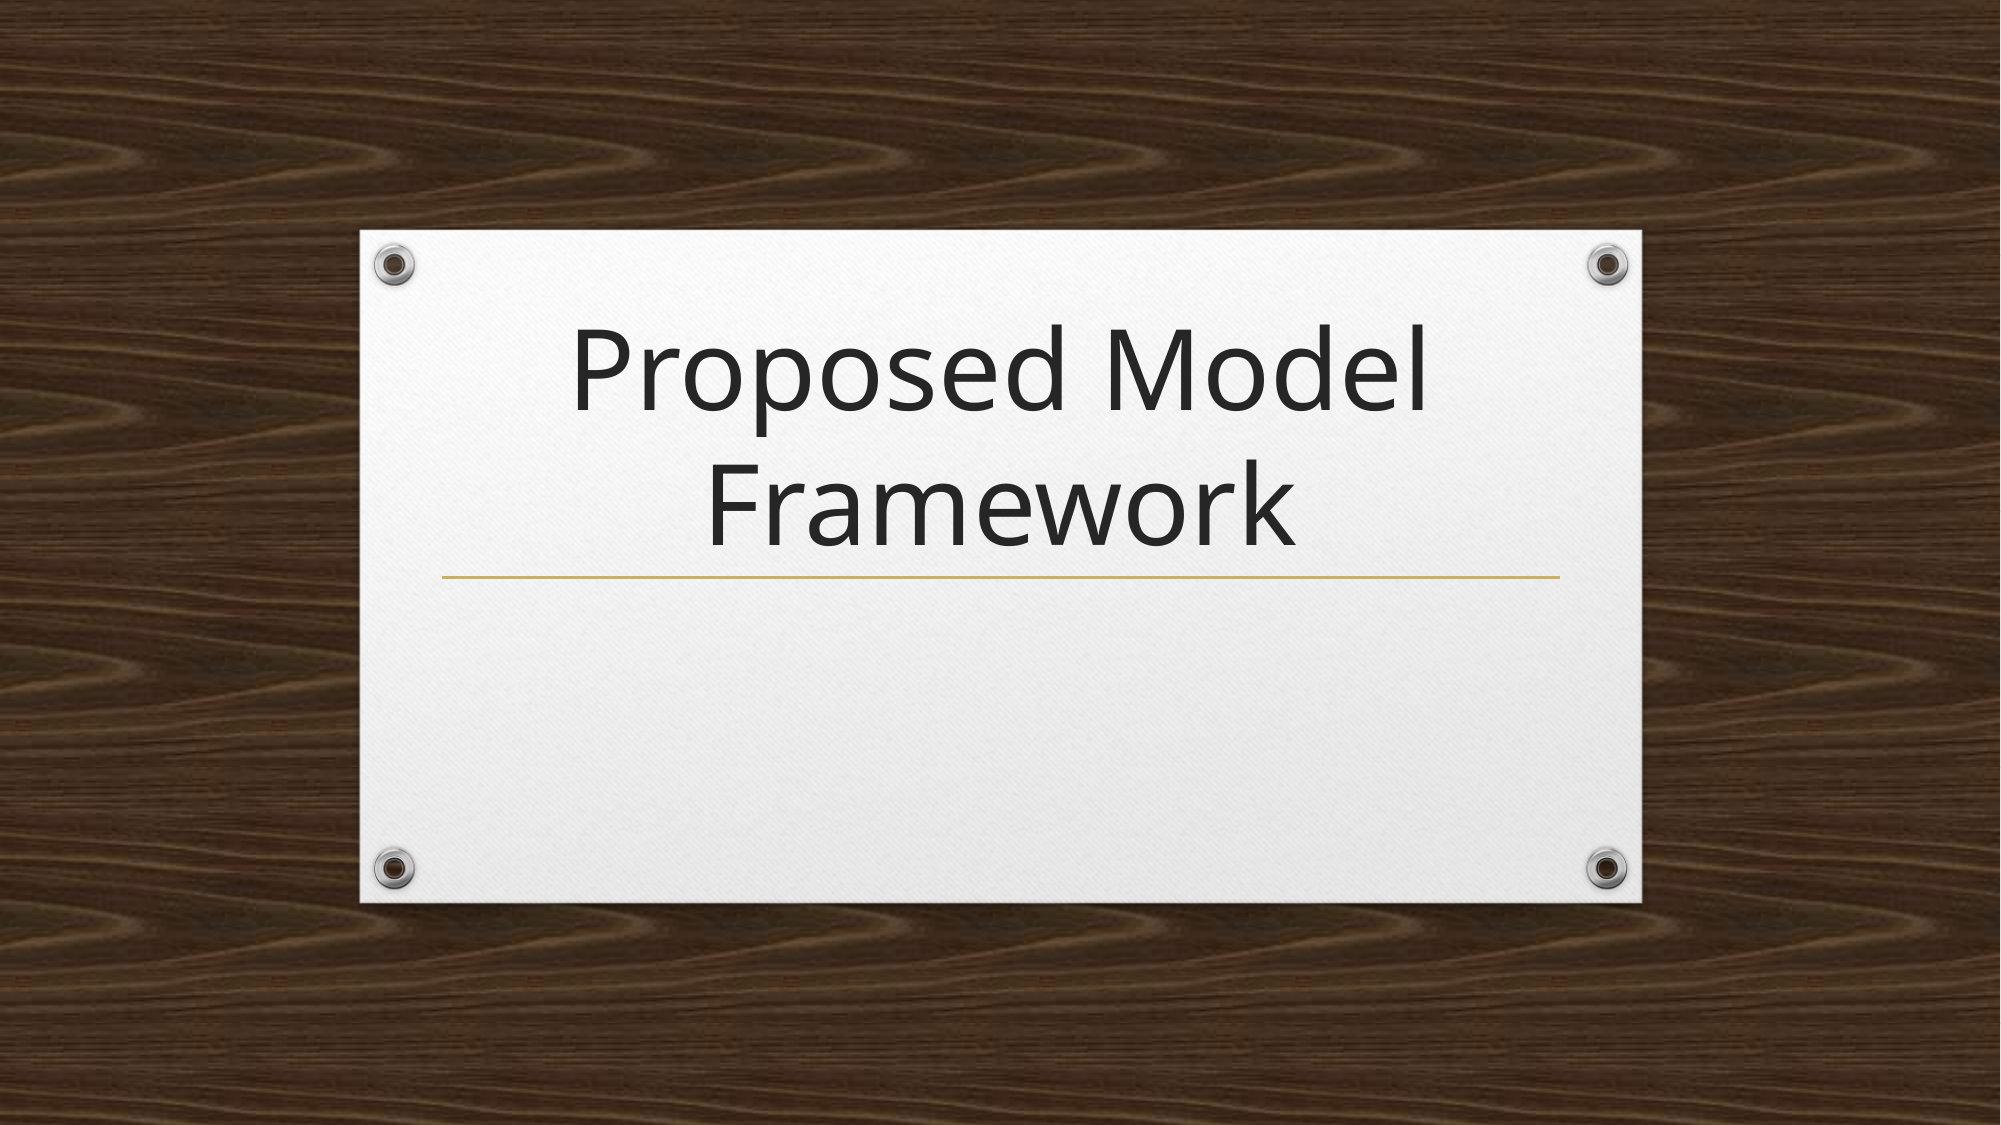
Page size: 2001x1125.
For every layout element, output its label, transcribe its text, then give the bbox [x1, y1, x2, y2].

picture [0, 0, 2001, 1125]
title Proposed Model Framework [440, 326, 1559, 576]
